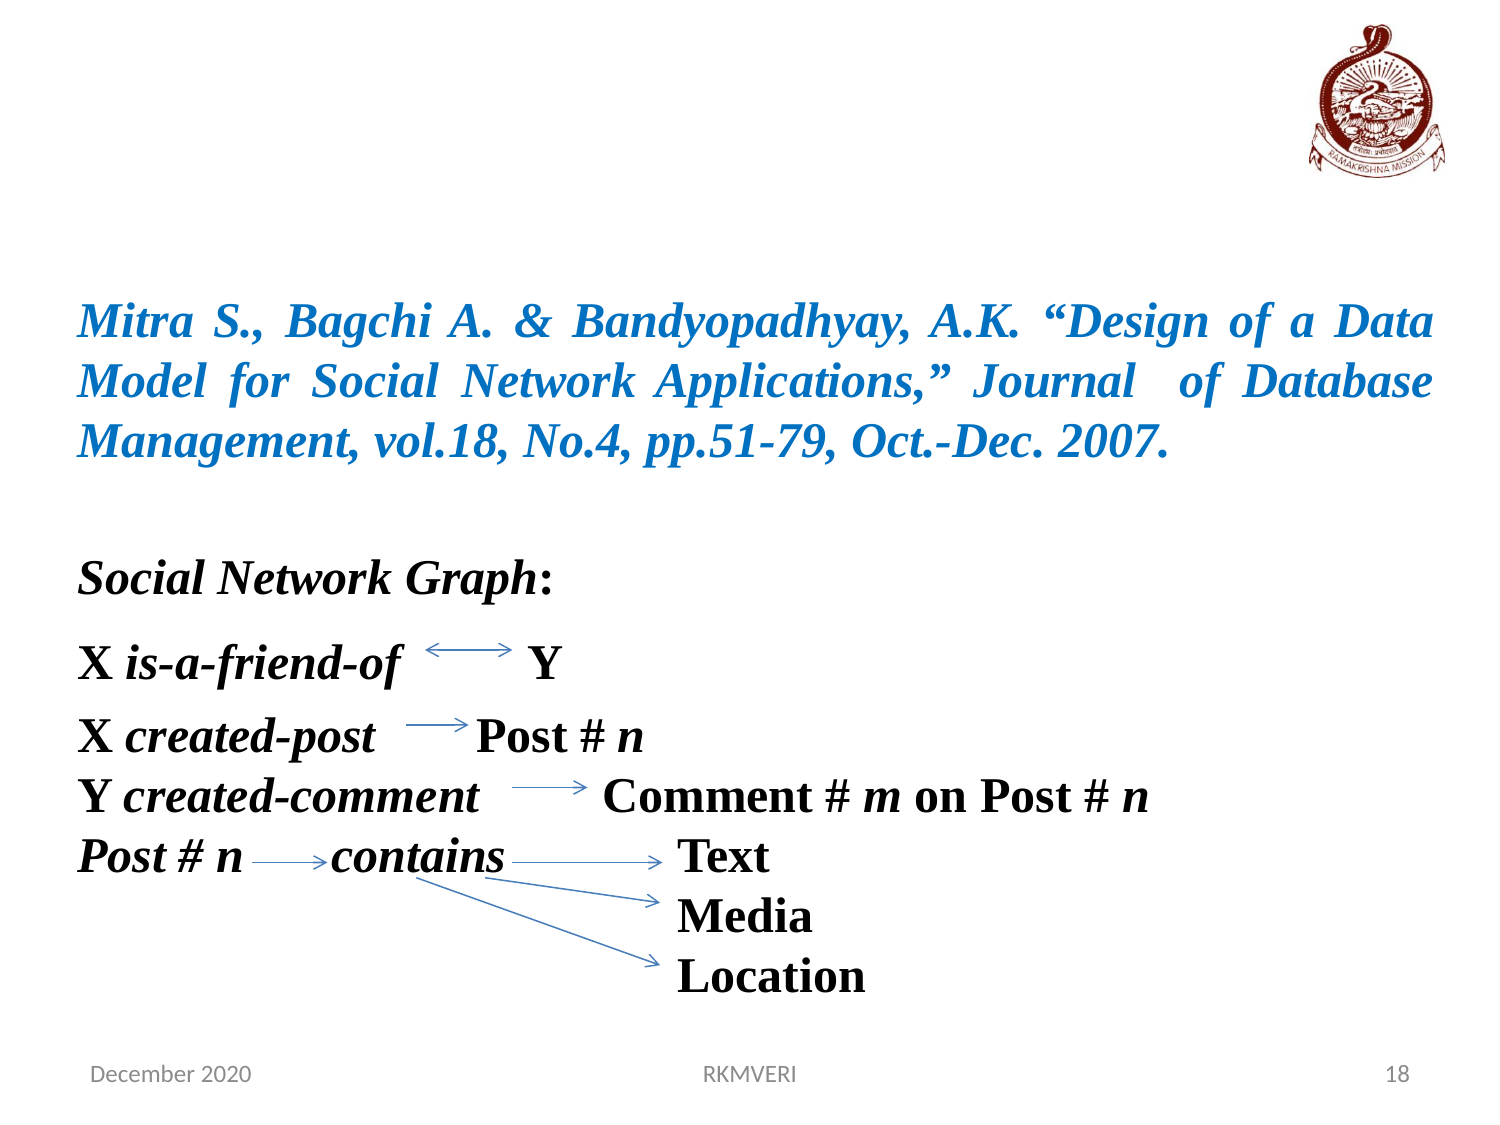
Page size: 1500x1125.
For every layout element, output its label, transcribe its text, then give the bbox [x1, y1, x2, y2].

picture [1309, 24, 1445, 178]
footer RKMVERI [512, 1042, 988, 1103]
text_box Mitra S., Bagchi A. & Bandyopadhyay, A.K. “Design of a Data Model for Social Network Applications,” Journal of Database Management, vol.18, No.4, pp.51-79, Oct.-Dec. 2007. Social Network Graph: X is-a-friend-of Y X created-post Post # n Y created-comment Comment # m on Post # n Post # n contains Text Media Location [62, 62, 1450, 1010]
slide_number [75, 1042, 425, 1103]
slide_number 18 [1074, 1042, 1425, 1103]
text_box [416, 877, 661, 966]
